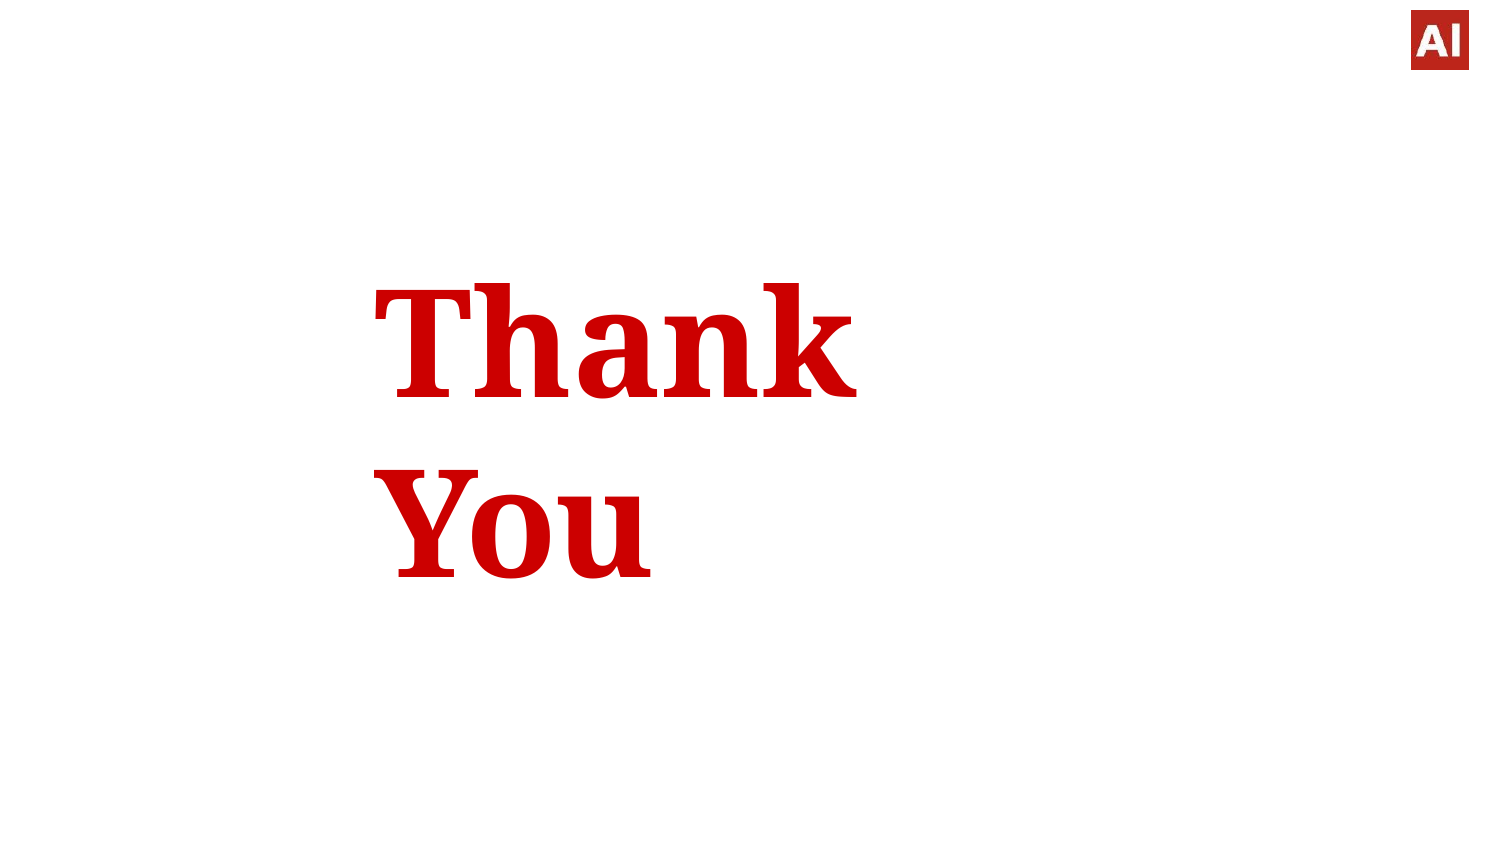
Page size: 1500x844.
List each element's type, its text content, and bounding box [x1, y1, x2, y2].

title Thank You [372, 245, 1128, 608]
picture [1411, 10, 1469, 70]
